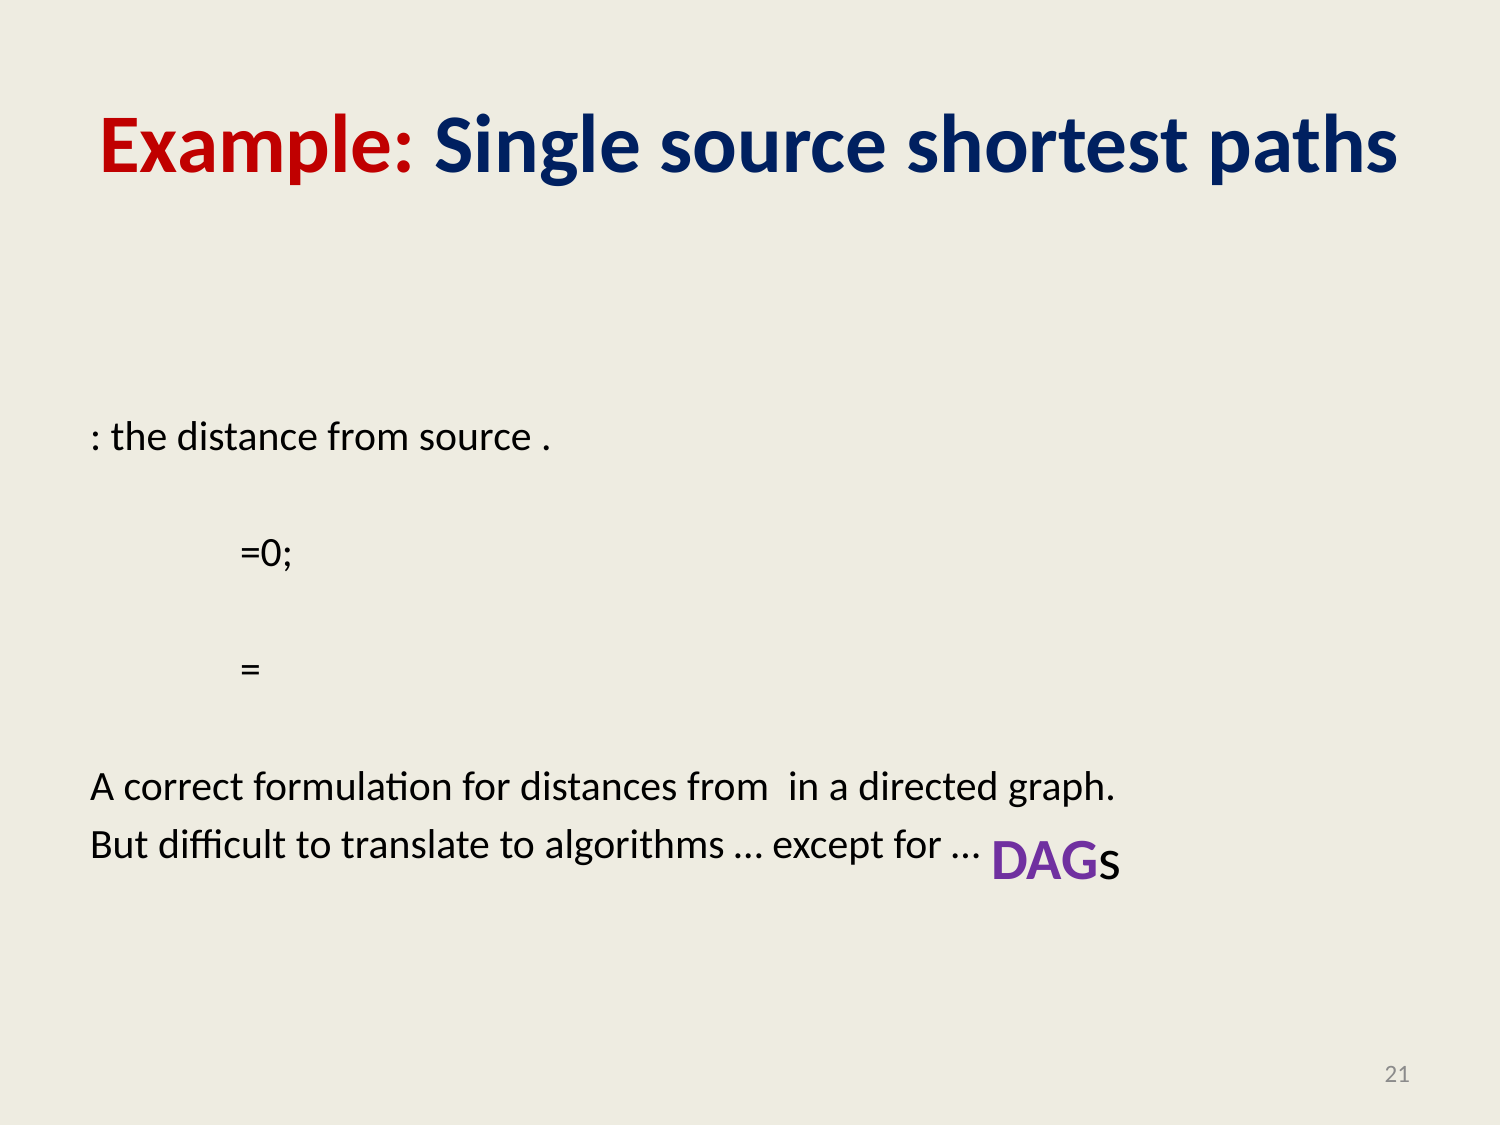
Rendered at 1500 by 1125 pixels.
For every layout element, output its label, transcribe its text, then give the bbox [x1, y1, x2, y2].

slide_number 21 [1074, 1042, 1425, 1103]
title Example: Single source shortest paths [75, 45, 1425, 233]
text_box DAGs [976, 814, 1137, 899]
